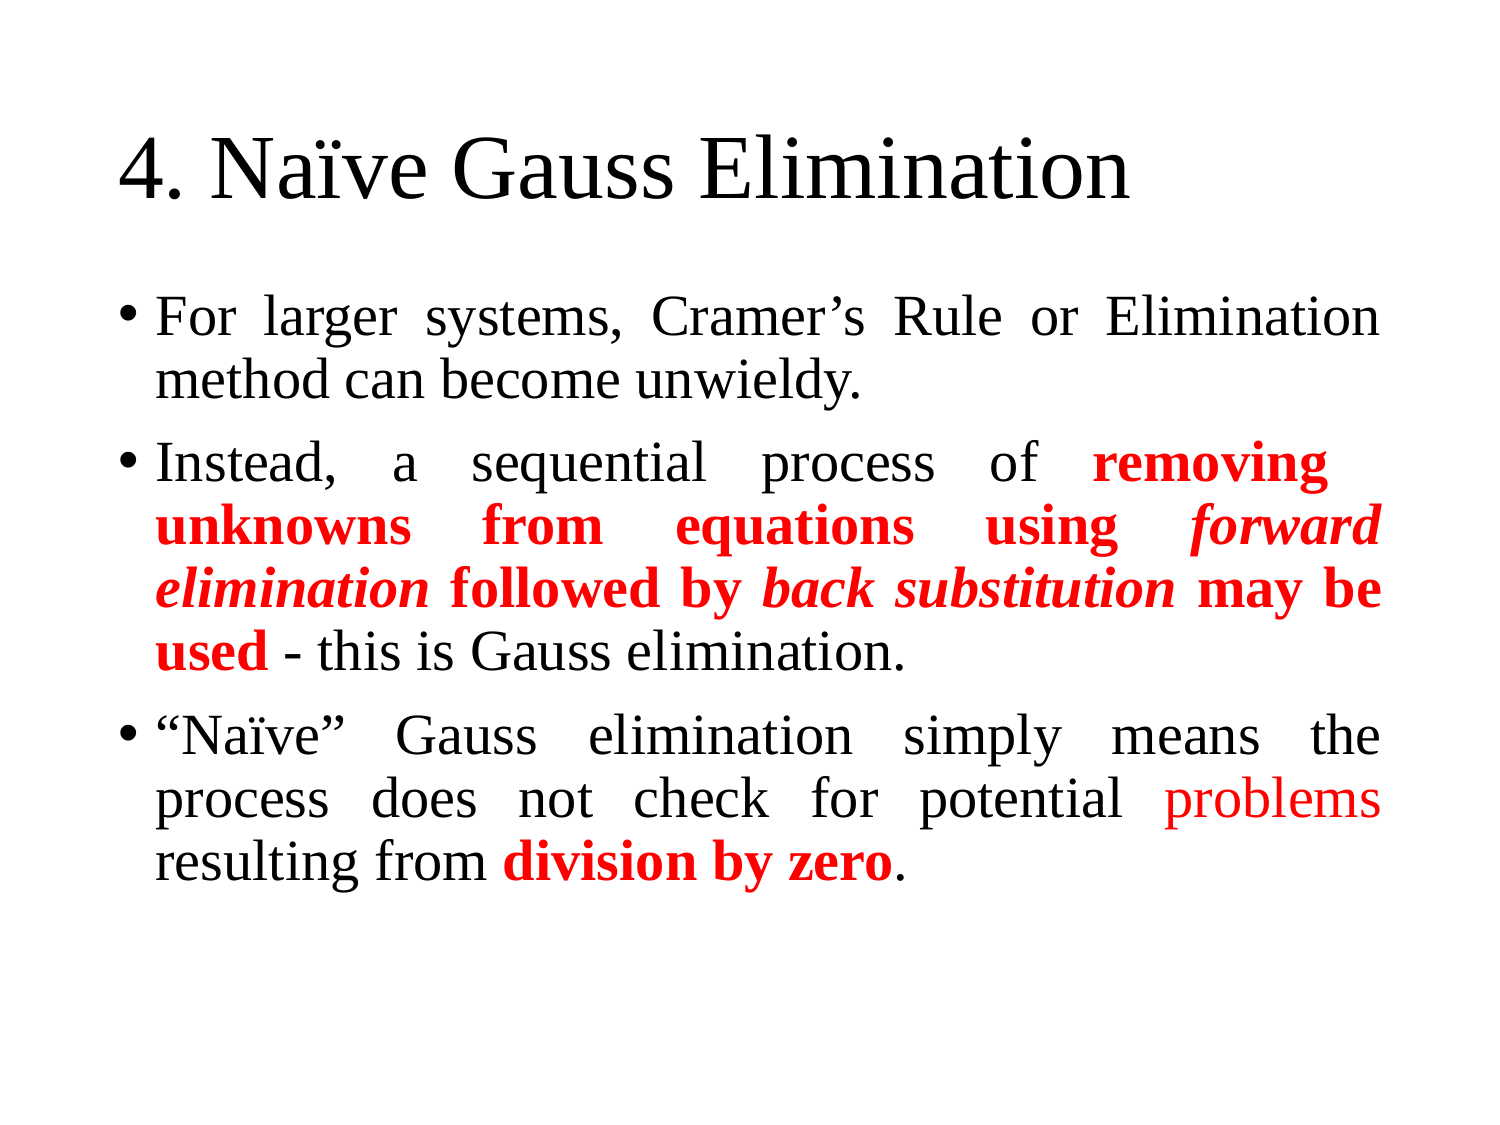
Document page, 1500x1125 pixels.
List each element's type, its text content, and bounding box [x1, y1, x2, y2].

title 4. Naïve Gauss Elimination [103, 59, 1397, 277]
list For larger systems, Cramer’s Rule or Elimination method can become unwieldy. Instead, a sequential process of removing unknowns from equations using forward elimination followed by back substitution may be used - this is Gauss elimination. “Naïve” Gauss elimination simply means the process does not check for potential problems resulting from division by zero. [103, 277, 1397, 944]
